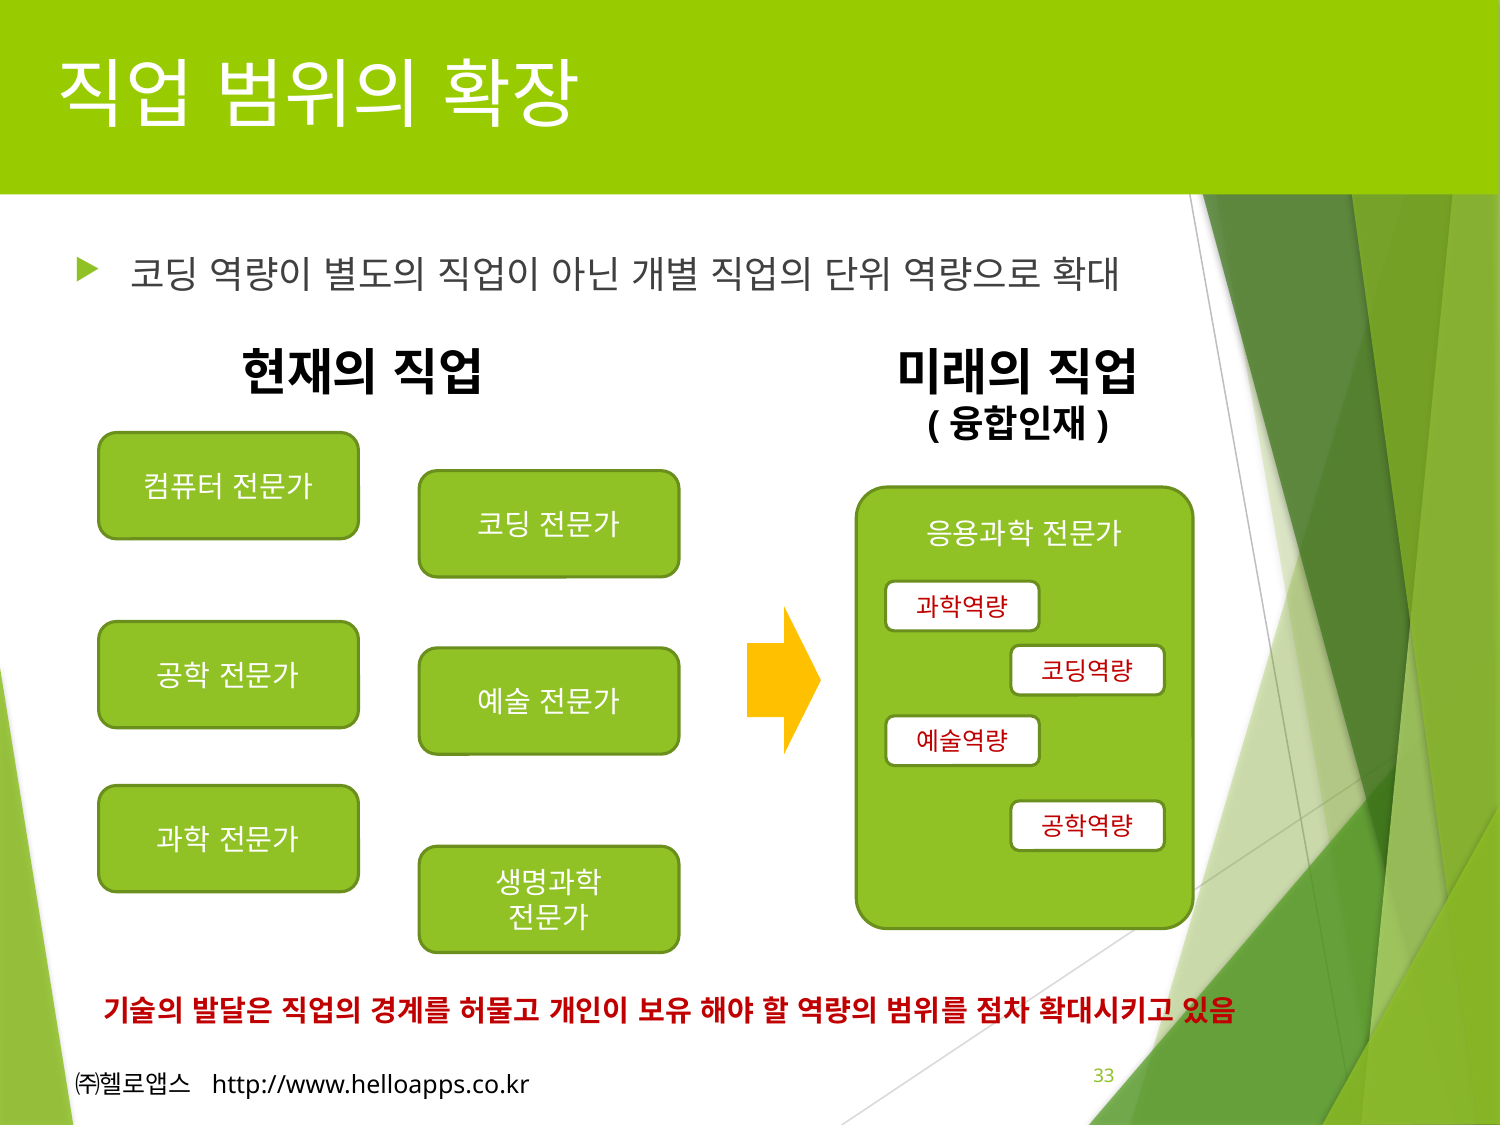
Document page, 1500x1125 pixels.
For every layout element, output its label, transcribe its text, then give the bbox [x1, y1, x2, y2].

text_box 코딩역량 [1009, 643, 1167, 697]
text_box 응용과학 전문가 [854, 485, 1195, 931]
text_box 현재의 직업 [226, 333, 500, 408]
text_box 코딩 전문가 [417, 469, 681, 579]
text_box 기술의 발달은 직업의 경계를 허물고 개인이 보유 해야 할 역량의 범위를 점차 확대시키고 있음 [88, 985, 1412, 1035]
text_box 예술 전문가 [417, 646, 681, 756]
text_box 생명과학 전문가 [417, 844, 681, 955]
list 코딩 역량이 별도의 직업이 아닌 개별 직업의 단위 역량으로 확대 [59, 243, 1436, 1000]
text_box 공학역량 [1009, 799, 1167, 853]
text_box 과학역량 [884, 579, 1041, 633]
text_box 예술역량 [884, 714, 1041, 768]
text_box 공학 전문가 [97, 619, 361, 730]
text_box 과학 전문가 [97, 783, 361, 894]
text_box [745, 604, 823, 756]
text_box 컴퓨터 전문가 [97, 430, 361, 541]
title 직업 범위의 확장 [41, 38, 1471, 173]
text_box 미래의 직업 (융합인재) [881, 333, 1155, 453]
slide_number 33 [1045, 1046, 1130, 1107]
